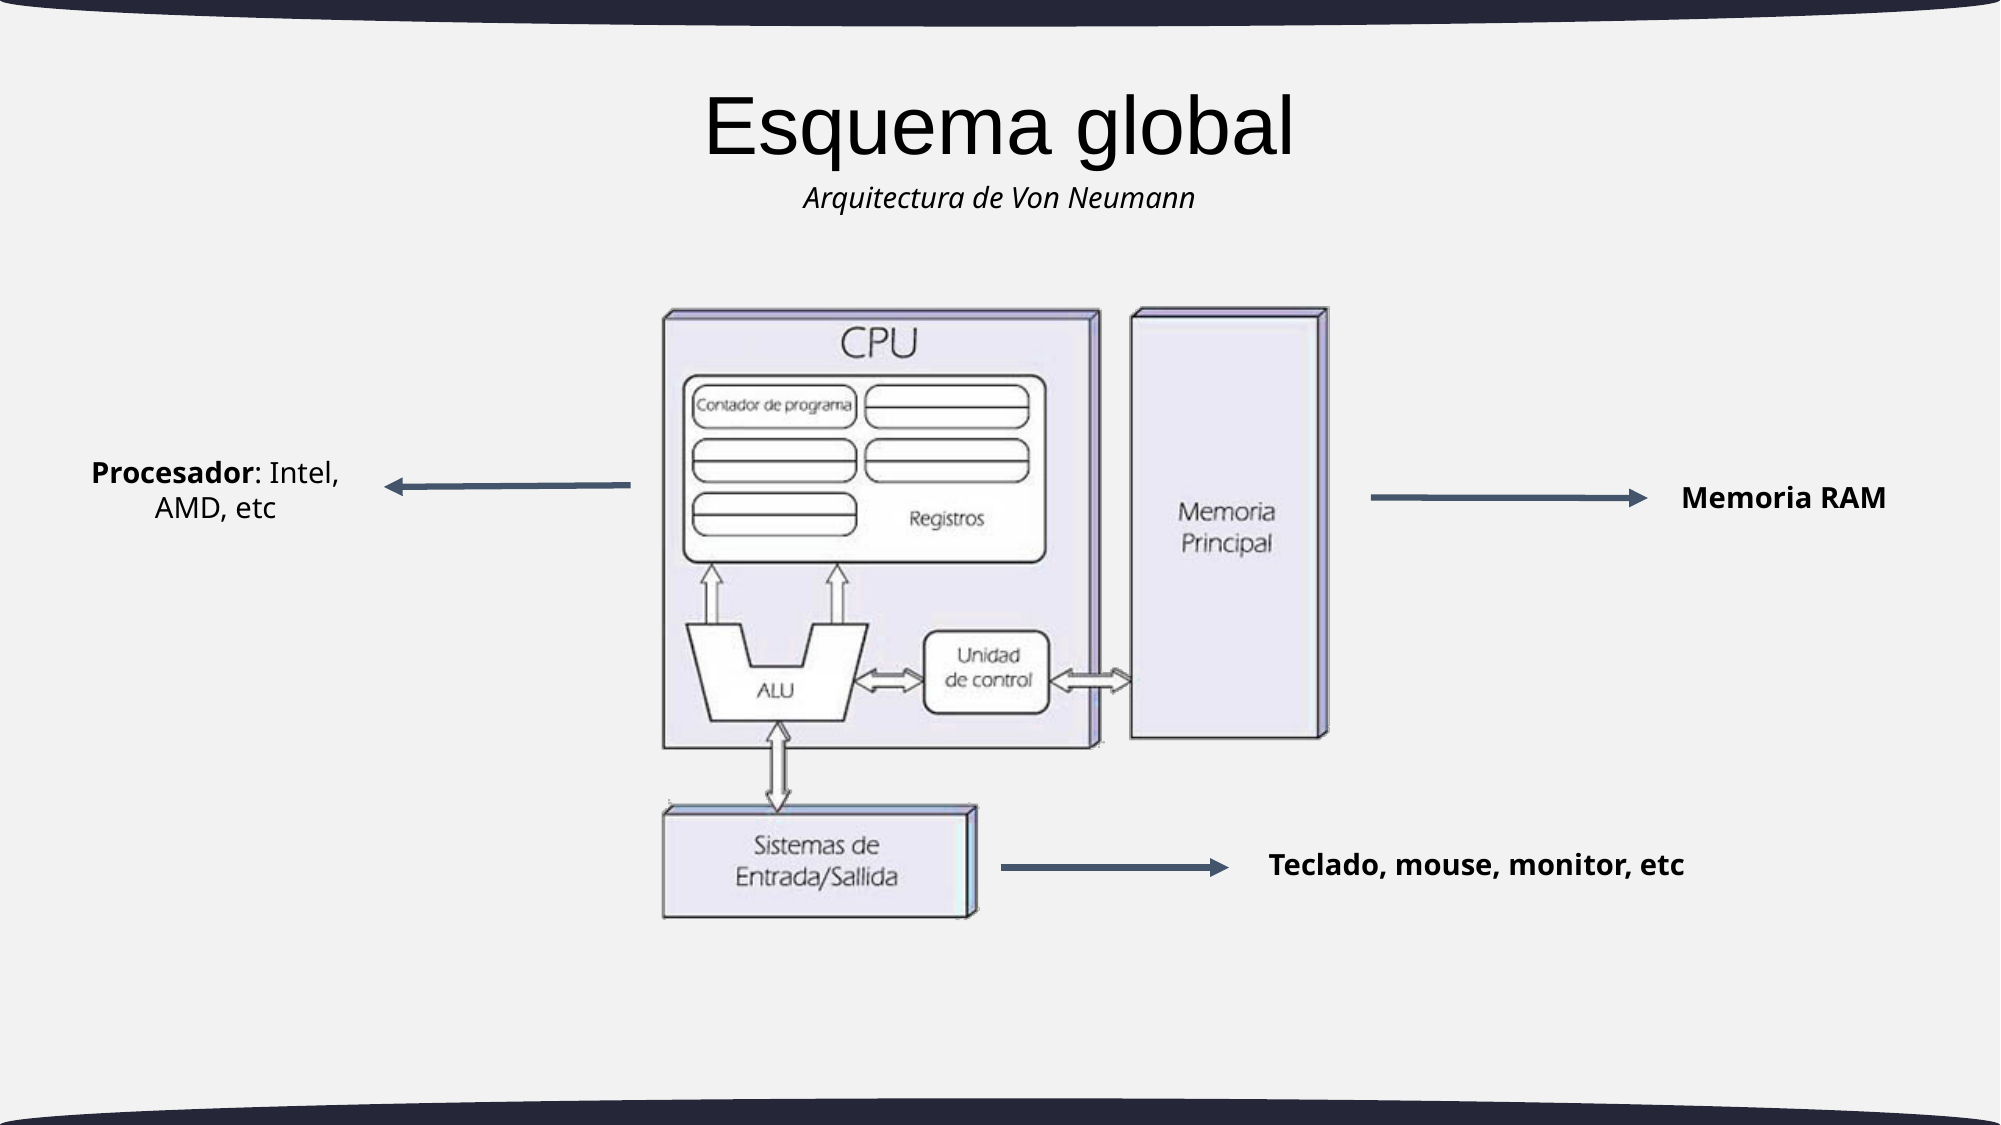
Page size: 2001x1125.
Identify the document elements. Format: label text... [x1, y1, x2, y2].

picture [530, 299, 1469, 931]
text_box Arquitectura de Von Neumann [659, 172, 1341, 223]
title Esquema global [525, 57, 1475, 199]
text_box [47, 439, 631, 535]
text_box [1000, 831, 1784, 889]
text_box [1370, 463, 1953, 522]
